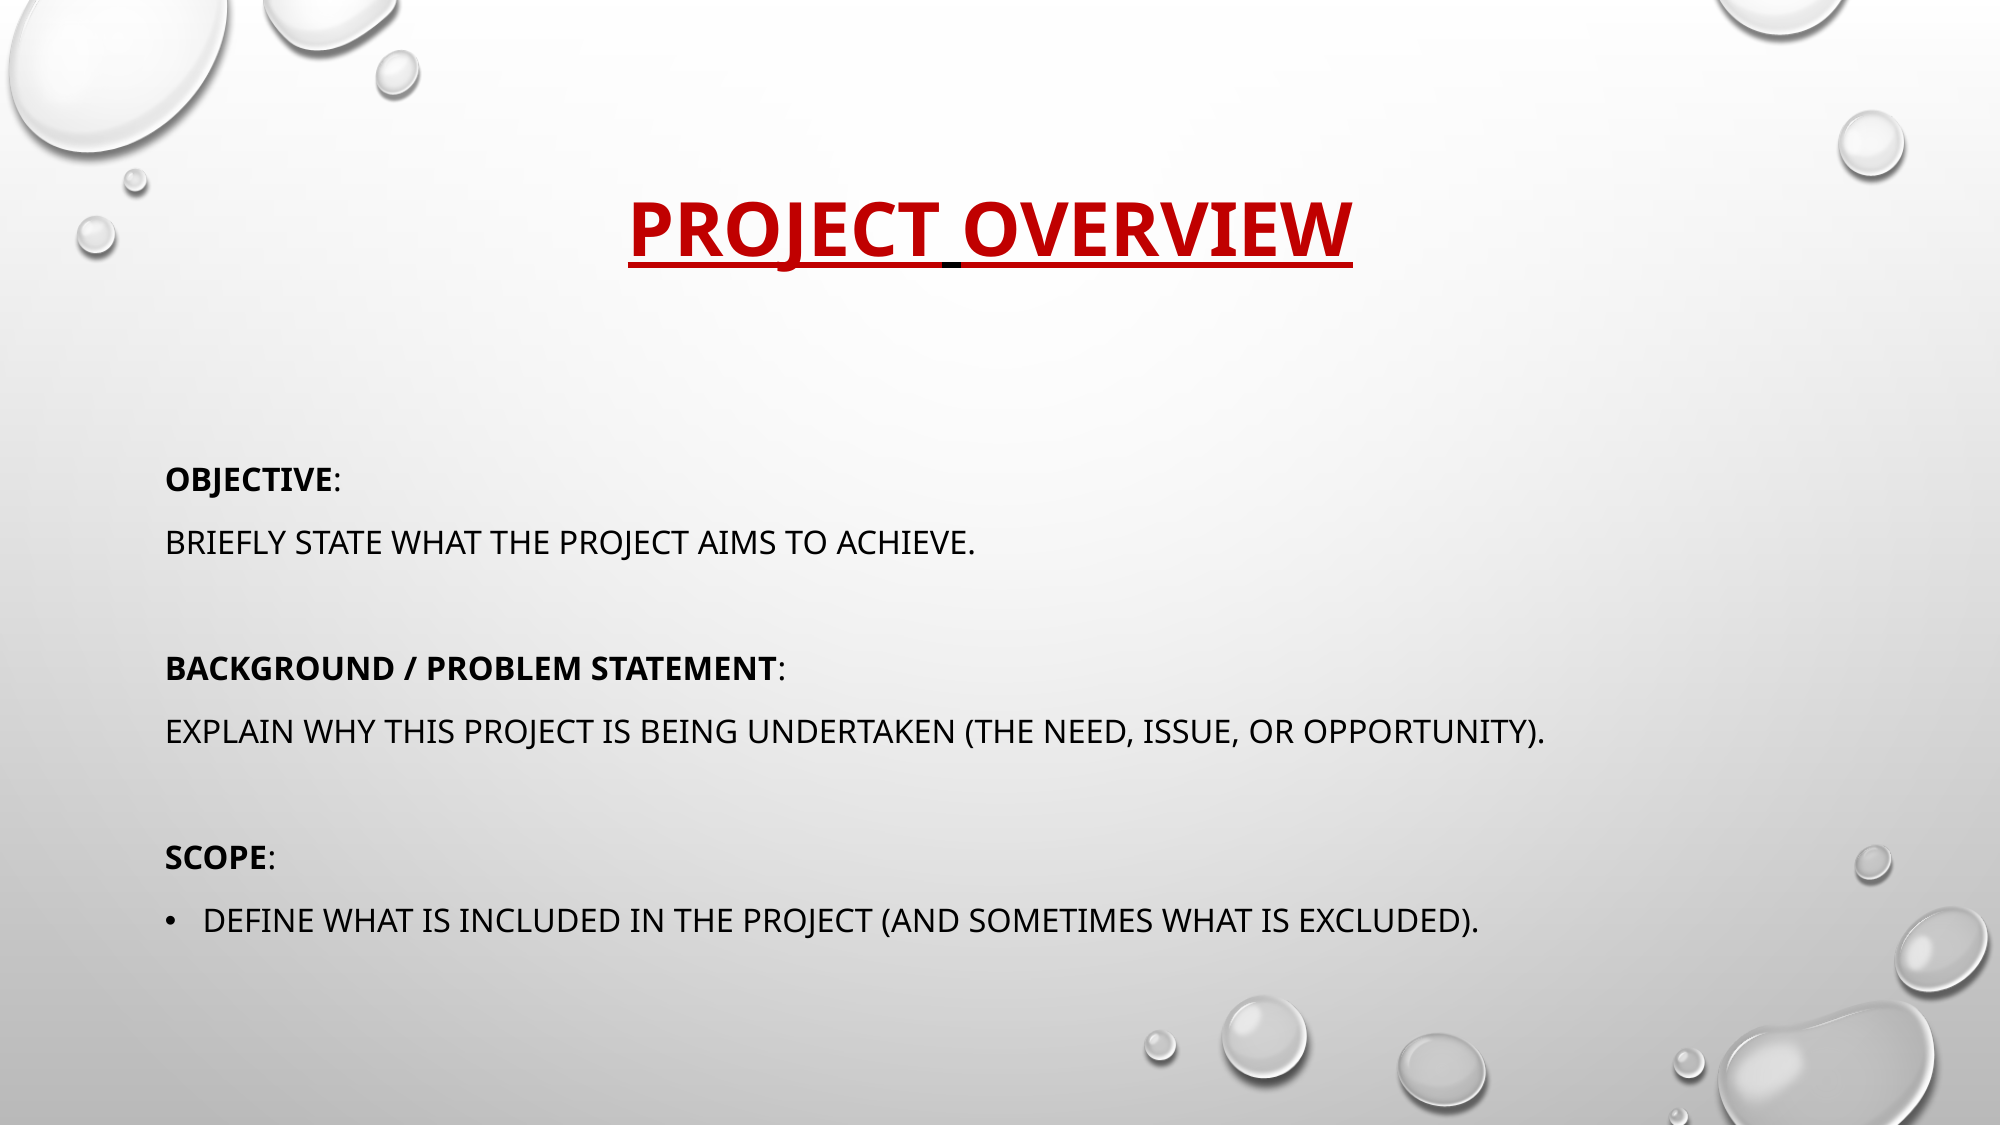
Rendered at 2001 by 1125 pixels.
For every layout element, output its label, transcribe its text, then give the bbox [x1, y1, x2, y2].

picture [0, 0, 2000, 1125]
list Objective: Briefly state what the project aims to achieve. Background / Problem Statement: Explain why this project is being undertaken (the need, issue, or opportunity). Scope: Define what is included in the project (and sometimes what is excluded). [149, 388, 1850, 950]
title Project overview [149, 101, 1851, 364]
